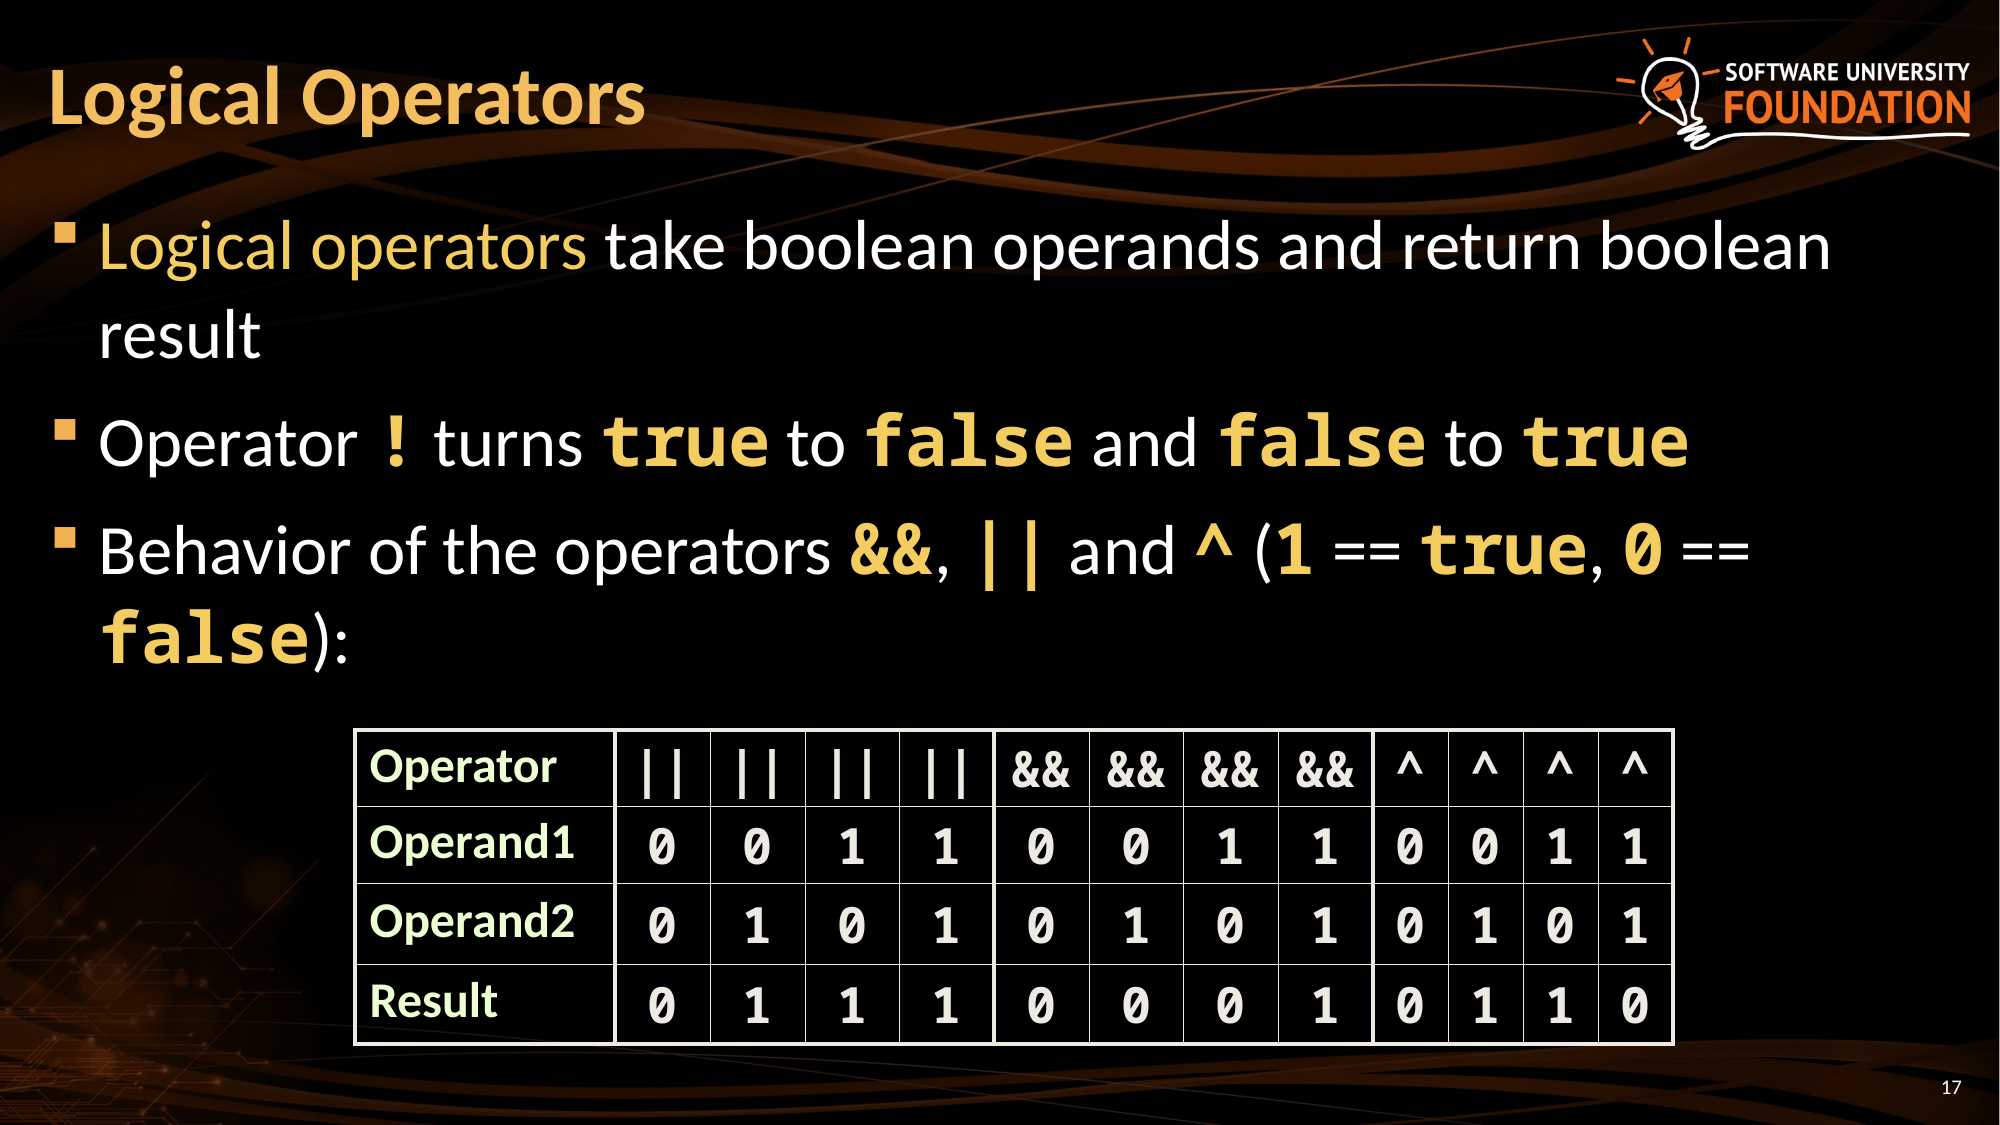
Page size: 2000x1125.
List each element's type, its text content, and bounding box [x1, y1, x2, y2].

table_cell 0 [1090, 965, 1183, 1042]
table_cell 1 [1449, 884, 1523, 964]
table_cell 0 [617, 965, 710, 1042]
table_header || [711, 732, 805, 806]
table_cell 1 [1184, 807, 1278, 883]
table_cell 0 [996, 807, 1089, 883]
table_header && [1090, 732, 1183, 806]
table_cell 1 [806, 807, 899, 883]
table_cell 0 [711, 807, 805, 883]
table_cell Operand1 [357, 807, 613, 883]
table_cell 1 [1279, 884, 1371, 964]
table_cell 1 [900, 884, 992, 964]
table_cell 0 [1599, 965, 1671, 1042]
table_header Operator [357, 732, 613, 806]
table_header ^ [1449, 732, 1523, 806]
table_header ^ [1599, 732, 1671, 806]
table_header && [1279, 732, 1371, 806]
table_cell 1 [1279, 807, 1371, 883]
table_header ^ [1524, 732, 1598, 806]
table_cell 1 [900, 965, 992, 1042]
table_cell Result [357, 965, 613, 1042]
table_cell 1 [806, 965, 899, 1042]
table_cell 0 [1184, 965, 1278, 1042]
table_cell 1 [711, 884, 805, 964]
table_cell 0 [1375, 884, 1448, 964]
table_cell 0 [1375, 807, 1448, 883]
table_cell 0 [806, 884, 899, 964]
table_cell 0 [617, 807, 710, 883]
picture [0, 0, 2000, 1125]
table_cell 1 [1090, 884, 1183, 964]
table_cell 1 [1524, 807, 1598, 883]
table_cell 1 [1449, 965, 1523, 1042]
table_cell 0 [1184, 884, 1278, 964]
table_cell 0 [1524, 884, 1598, 964]
list Logical operators take boolean operands and return boolean result Operator ! turns true to false and false to true Behavior of the operators &&, || and ^ (1 == true, 0 == false): [30, 188, 1968, 1103]
table_header || [806, 732, 899, 806]
table_cell 0 [1090, 807, 1183, 883]
table_header || [900, 732, 992, 806]
table_header && [1184, 732, 1278, 806]
table_header || [617, 732, 710, 806]
table_header ^ [1375, 732, 1448, 806]
table_cell 1 [1599, 884, 1671, 964]
table_cell 0 [1375, 965, 1448, 1042]
table_header && [996, 732, 1089, 806]
title Logical Operators [30, 6, 1602, 189]
table_cell 0 [1449, 807, 1523, 883]
table_cell Operand2 [357, 884, 613, 964]
table_cell 1 [900, 807, 992, 883]
table_cell 1 [711, 965, 805, 1042]
table_cell 1 [1599, 807, 1671, 883]
table_cell 0 [996, 965, 1089, 1042]
table_cell 0 [996, 884, 1089, 964]
table_cell 1 [1279, 965, 1371, 1042]
table_cell 0 [617, 884, 710, 964]
table_cell 1 [1524, 965, 1598, 1042]
